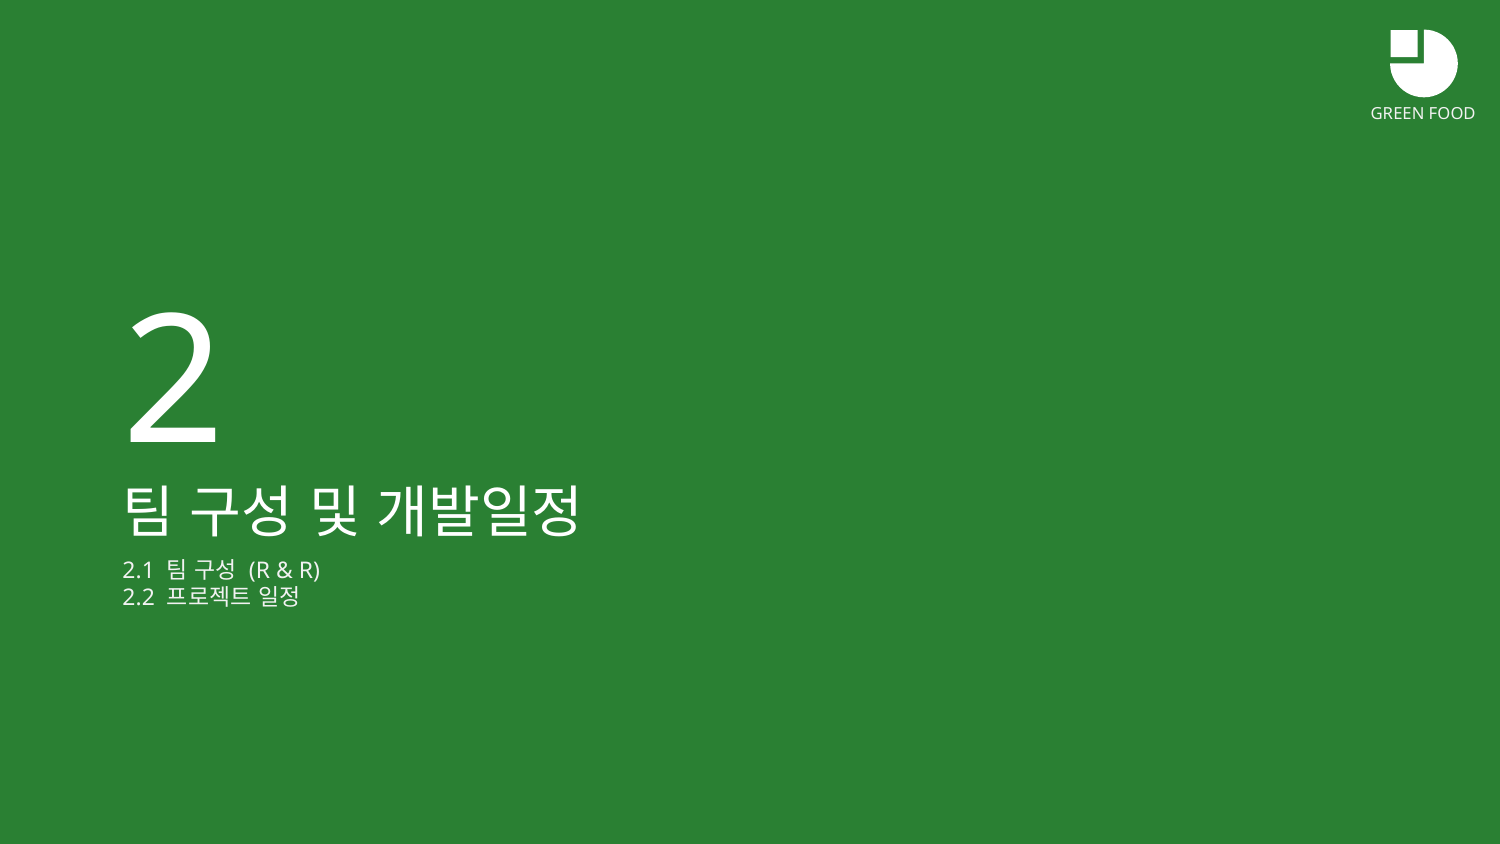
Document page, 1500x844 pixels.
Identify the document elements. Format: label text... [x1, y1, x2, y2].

text_box 2 [111, 257, 307, 484]
text_box 팀 구성 및 개발일정 [111, 470, 694, 549]
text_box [1390, 29, 1458, 98]
text_box 2.1 팀 구성 (R & R) 2.2 프로젝트 일정 [111, 549, 701, 616]
text_box GREEN FOOD [1242, 97, 1500, 129]
